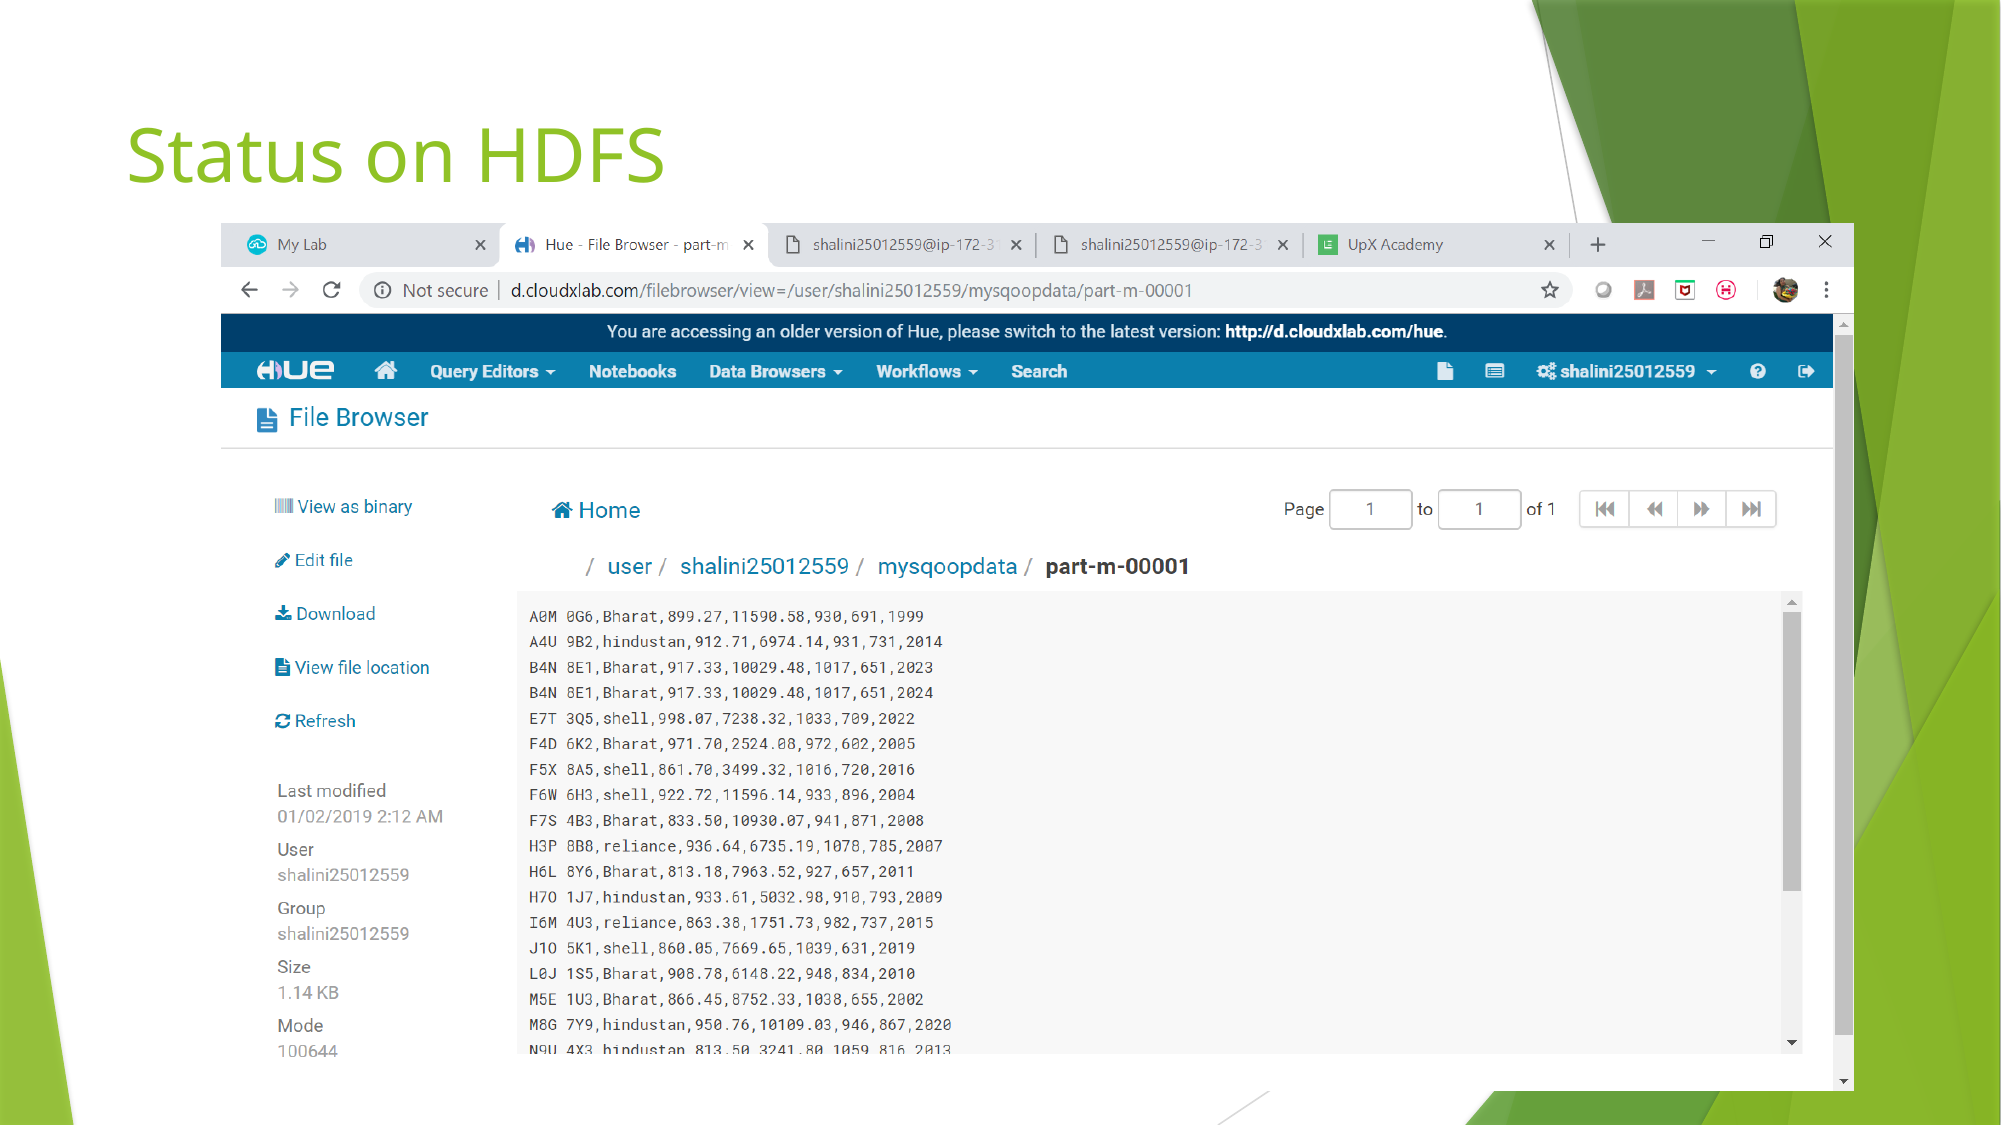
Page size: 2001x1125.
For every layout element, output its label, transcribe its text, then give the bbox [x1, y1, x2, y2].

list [220, 222, 1854, 1091]
title Status on HDFS [111, 99, 1522, 317]
